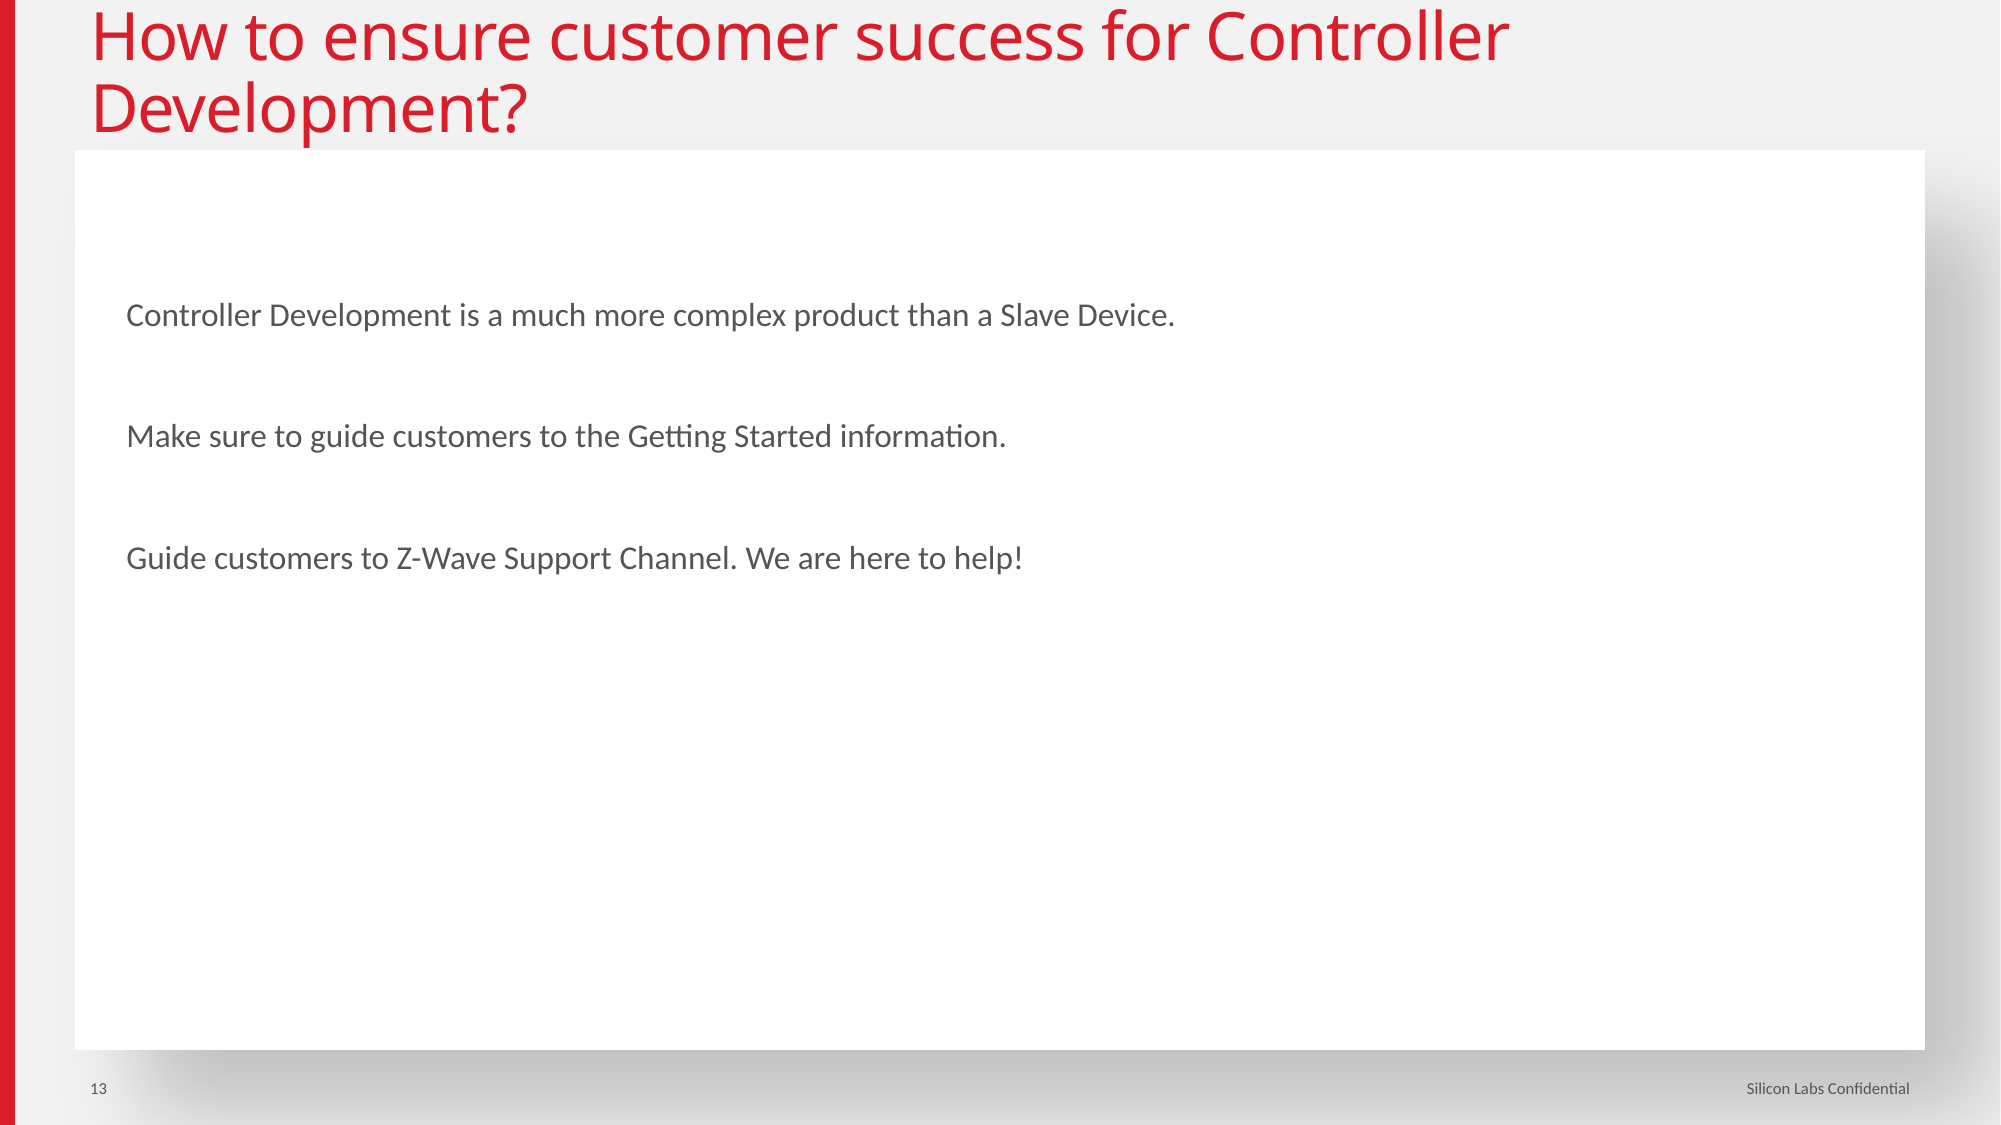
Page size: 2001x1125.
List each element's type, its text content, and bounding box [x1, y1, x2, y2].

slide_number 13 [75, 1050, 128, 1125]
title How to ensure customer success for Controller Development? [75, 0, 1925, 150]
footer Silicon Labs Confidential [128, 1050, 1925, 1125]
list Controller Development is a much more complex product than a Slave Device. Make sure to guide customers to the Getting Started information. Guide customers to Z-Wave Support Channel. We are here to help! [111, 224, 1695, 975]
